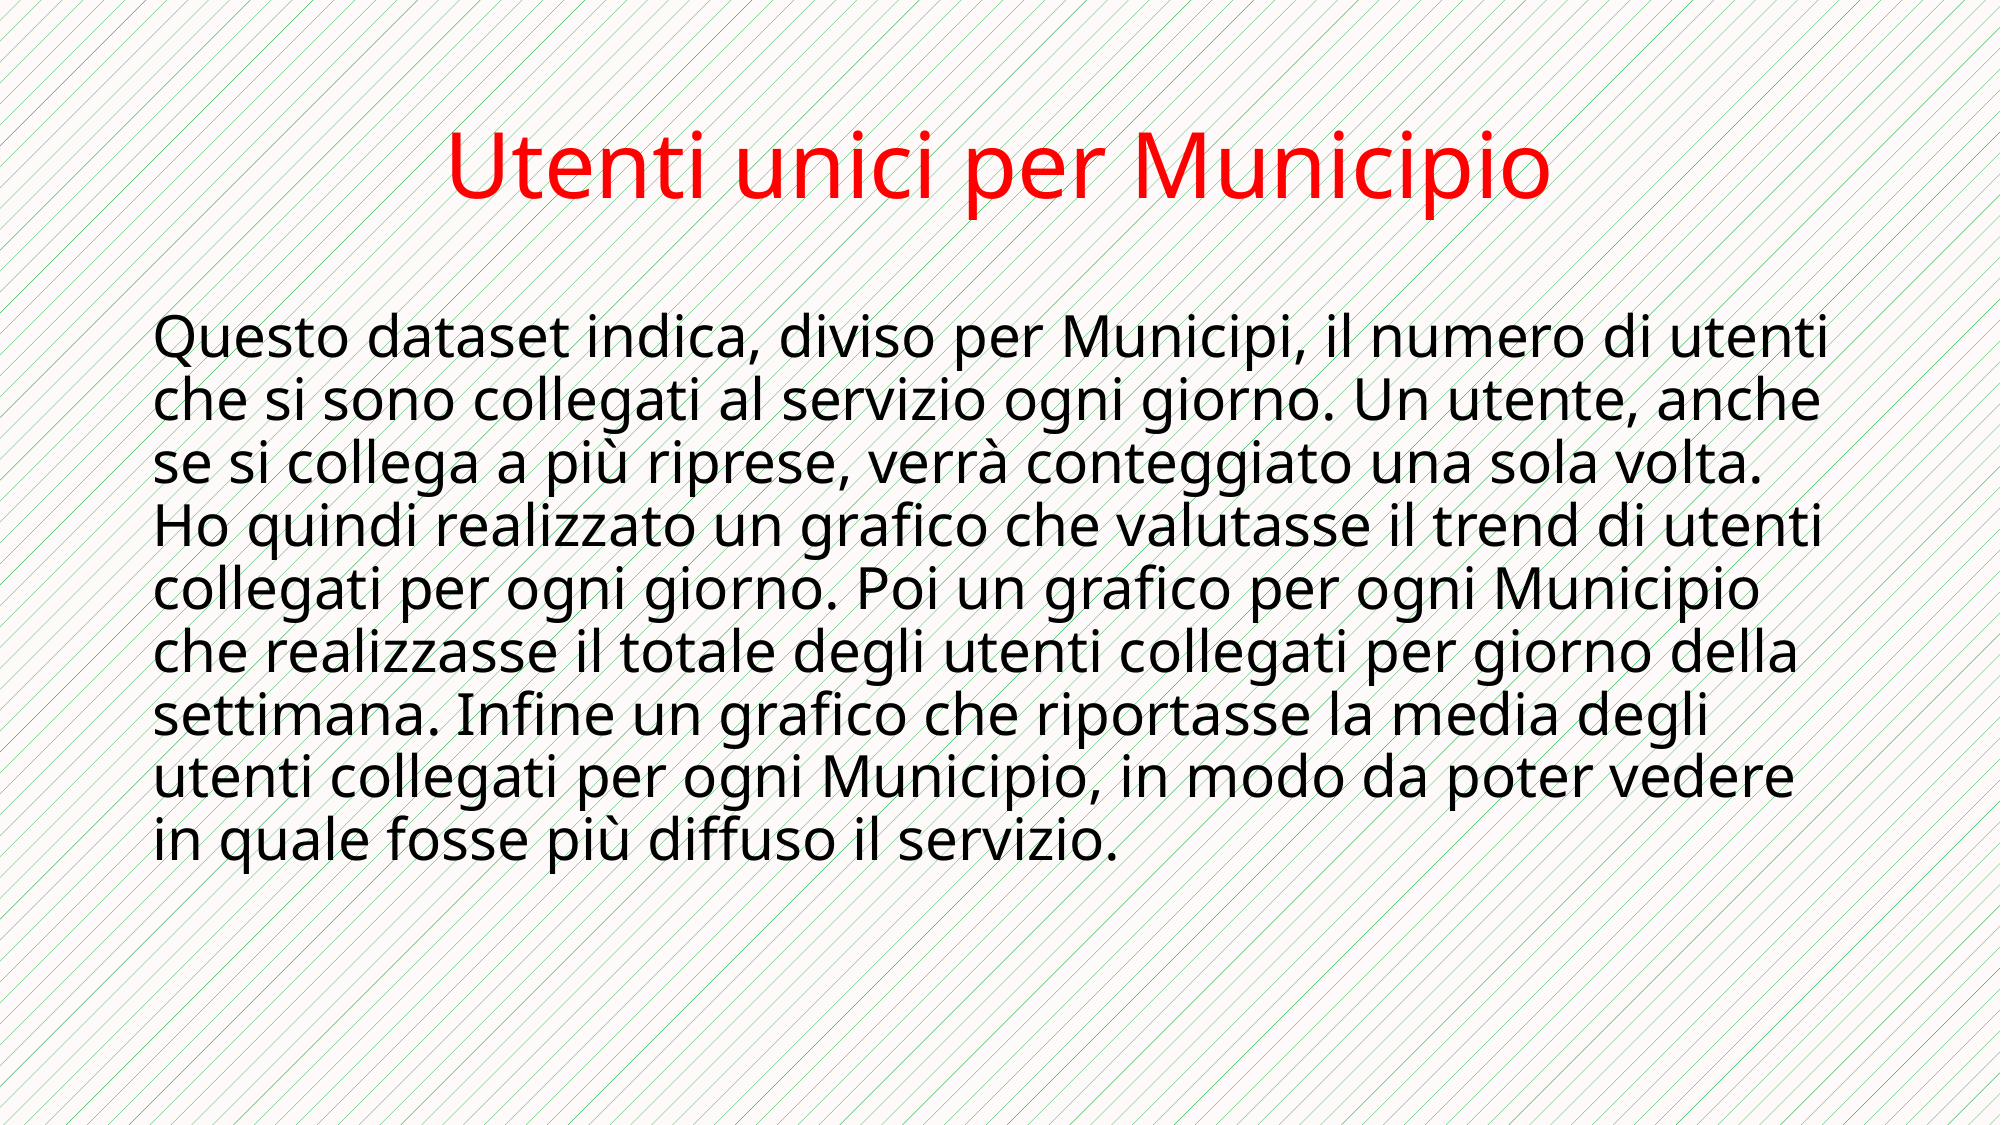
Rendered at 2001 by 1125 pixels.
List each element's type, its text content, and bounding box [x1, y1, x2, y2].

list Questo dataset indica, diviso per Municipi, il numero di utenti che si sono collegati al servizio ogni giorno. Un utente, anche se si collega a più riprese, verrà conteggiato una sola volta. Ho quindi realizzato un grafico che valutasse il trend di utenti collegati per ogni giorno. Poi un grafico per ogni Municipio che realizzasse il totale degli utenti collegati per giorno della settimana. Infine un grafico che riportasse la media degli utenti collegati per ogni Municipio, in modo da poter vedere in quale fosse più diffuso il servizio. [137, 299, 1863, 1014]
title Utenti unici per Municipio [137, 59, 1863, 278]
